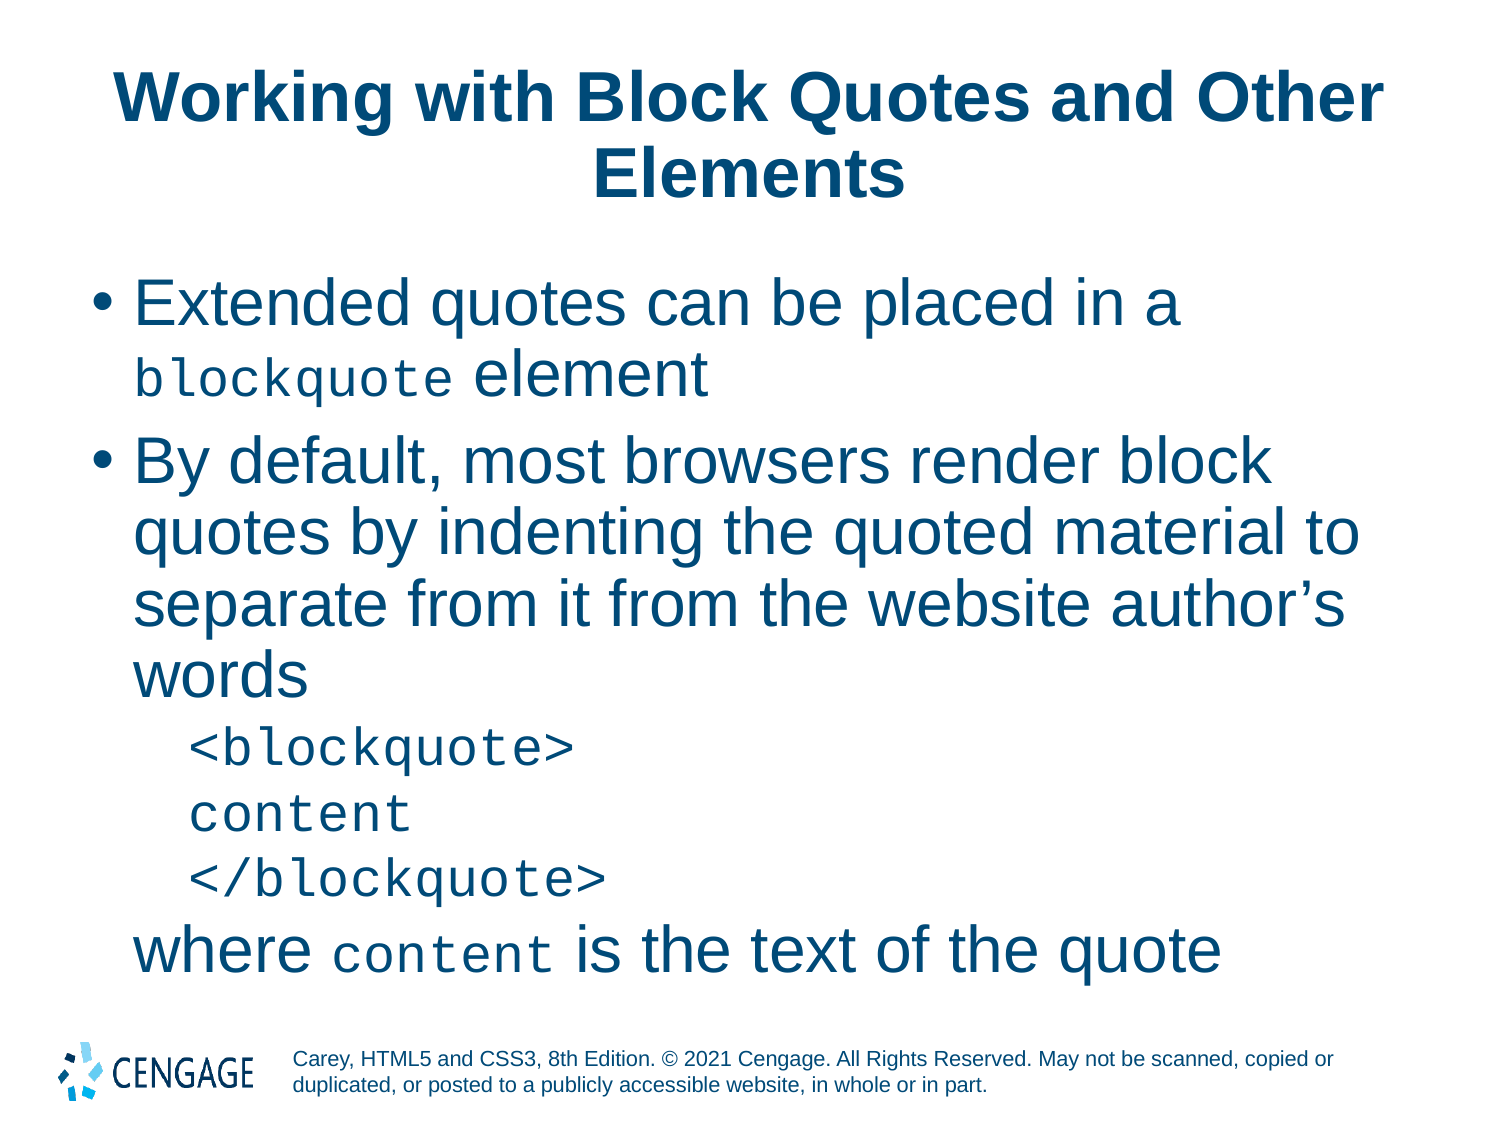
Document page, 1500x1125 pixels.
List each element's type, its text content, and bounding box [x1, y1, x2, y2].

picture [58, 1042, 253, 1101]
list Extended quotes can be placed in a blockquote element By default, most browsers render block quotes by indenting the quoted material to separate from it from the website author’s words <blockquote> content </blockquote> where content is the text of the quote [91, 268, 1410, 990]
title Working with Block Quotes and Other Elements [103, 59, 1397, 171]
